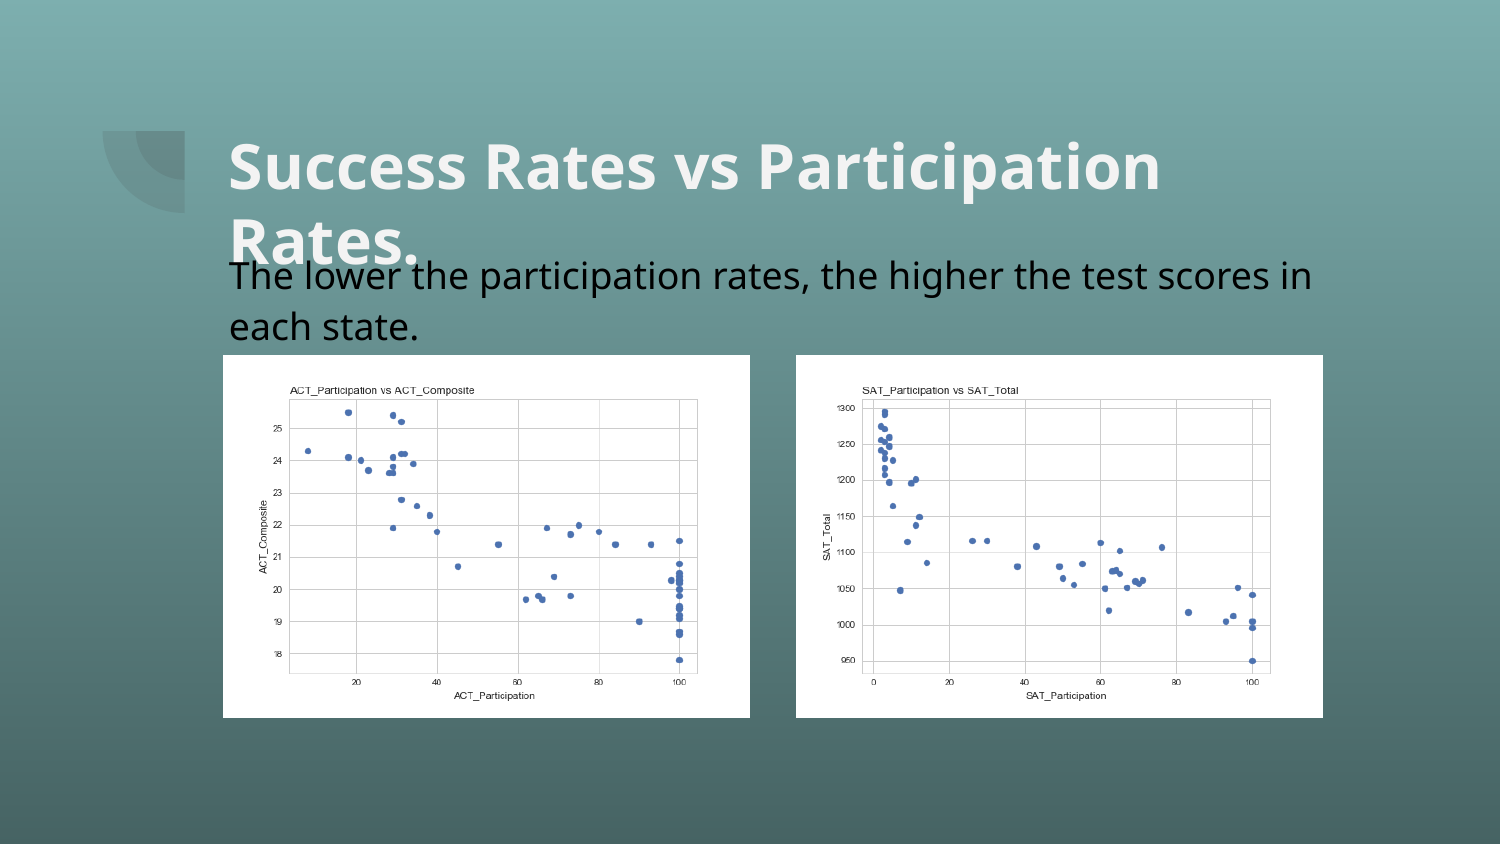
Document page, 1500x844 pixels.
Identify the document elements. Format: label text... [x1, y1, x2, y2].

picture [796, 355, 1324, 718]
title Success Rates vs Participation Rates. [213, 111, 1368, 229]
picture [223, 355, 751, 718]
list The lower the participation rates, the higher the test scores in each state. [213, 229, 1368, 742]
